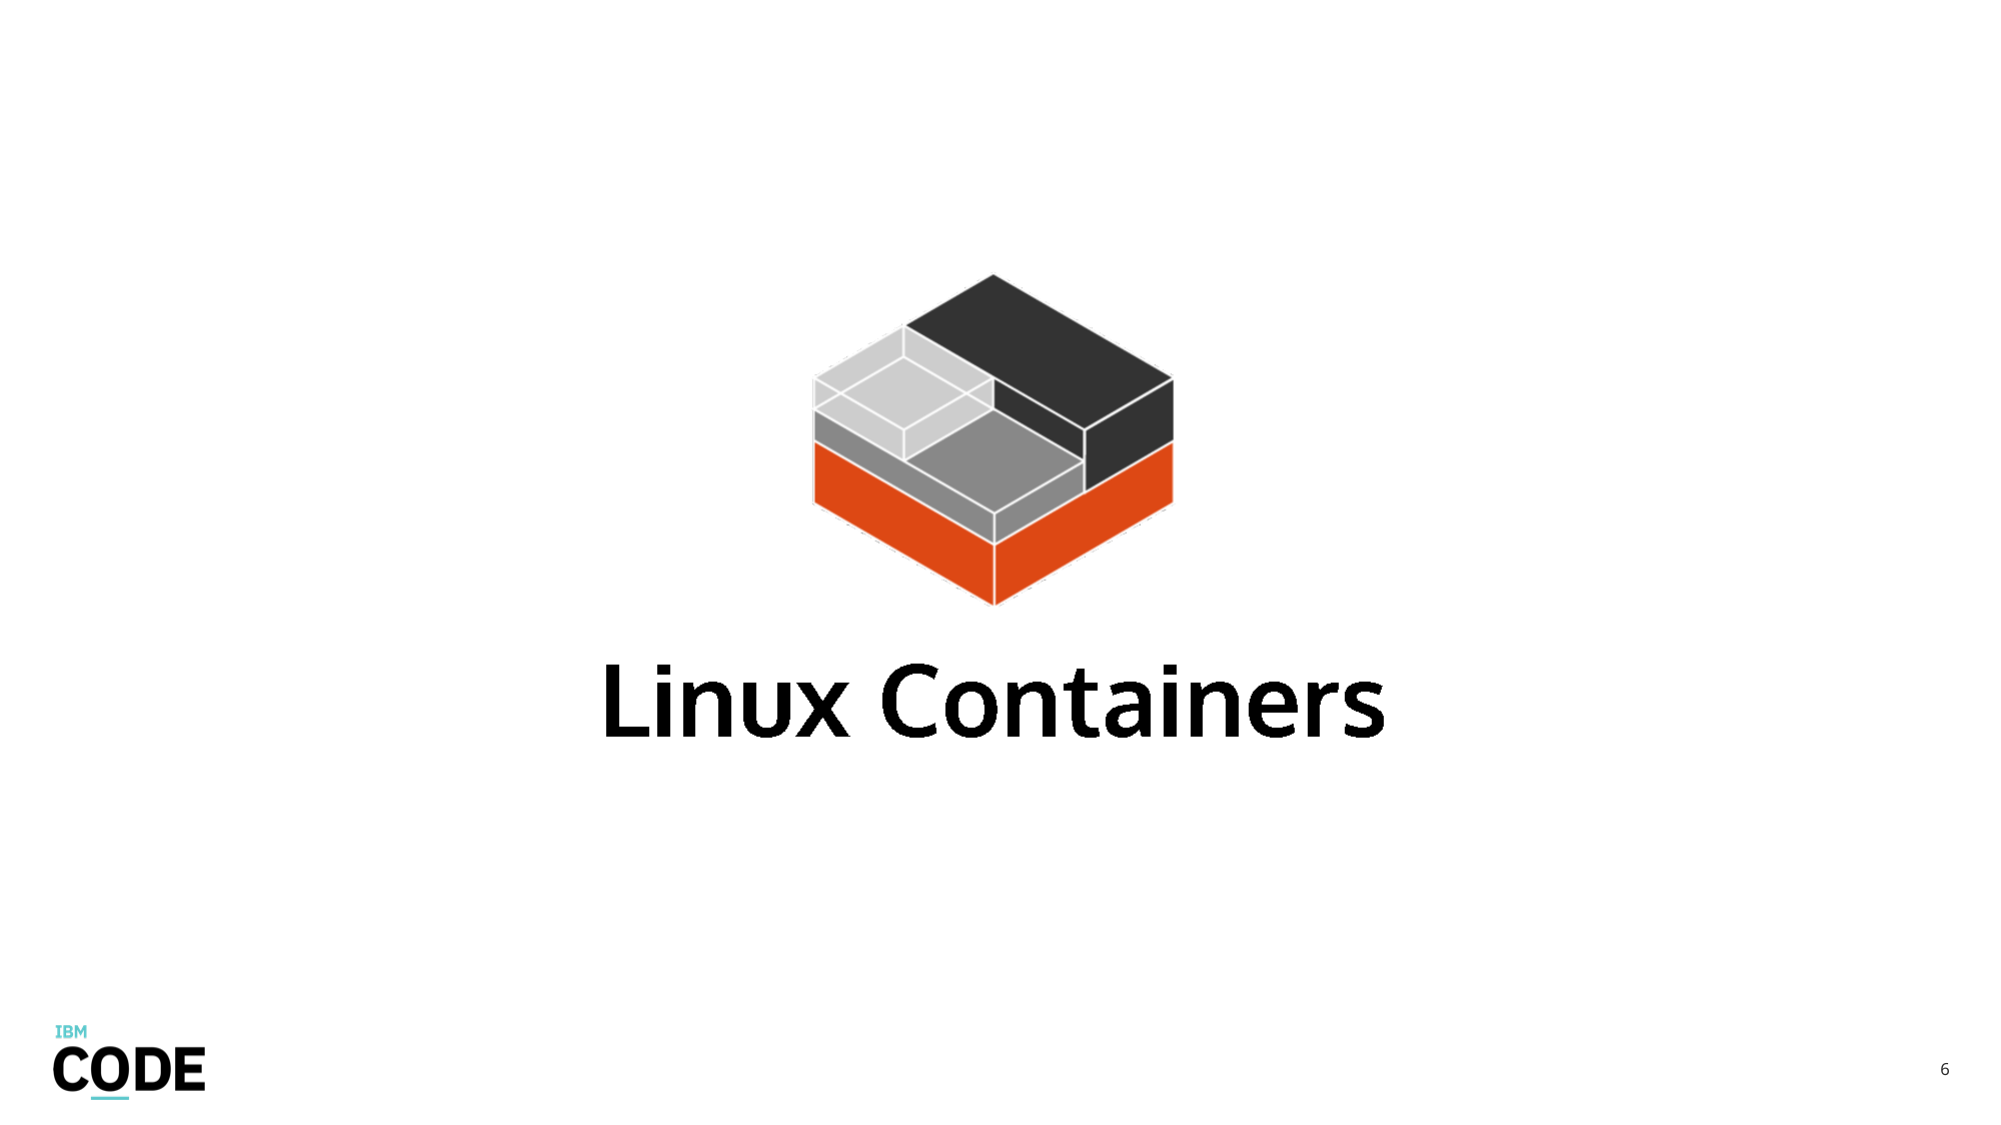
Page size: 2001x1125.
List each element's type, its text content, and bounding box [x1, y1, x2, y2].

picture [243, 0, 1744, 1125]
picture [53, 1025, 205, 1100]
slide_number 6 [1749, 1055, 1950, 1086]
